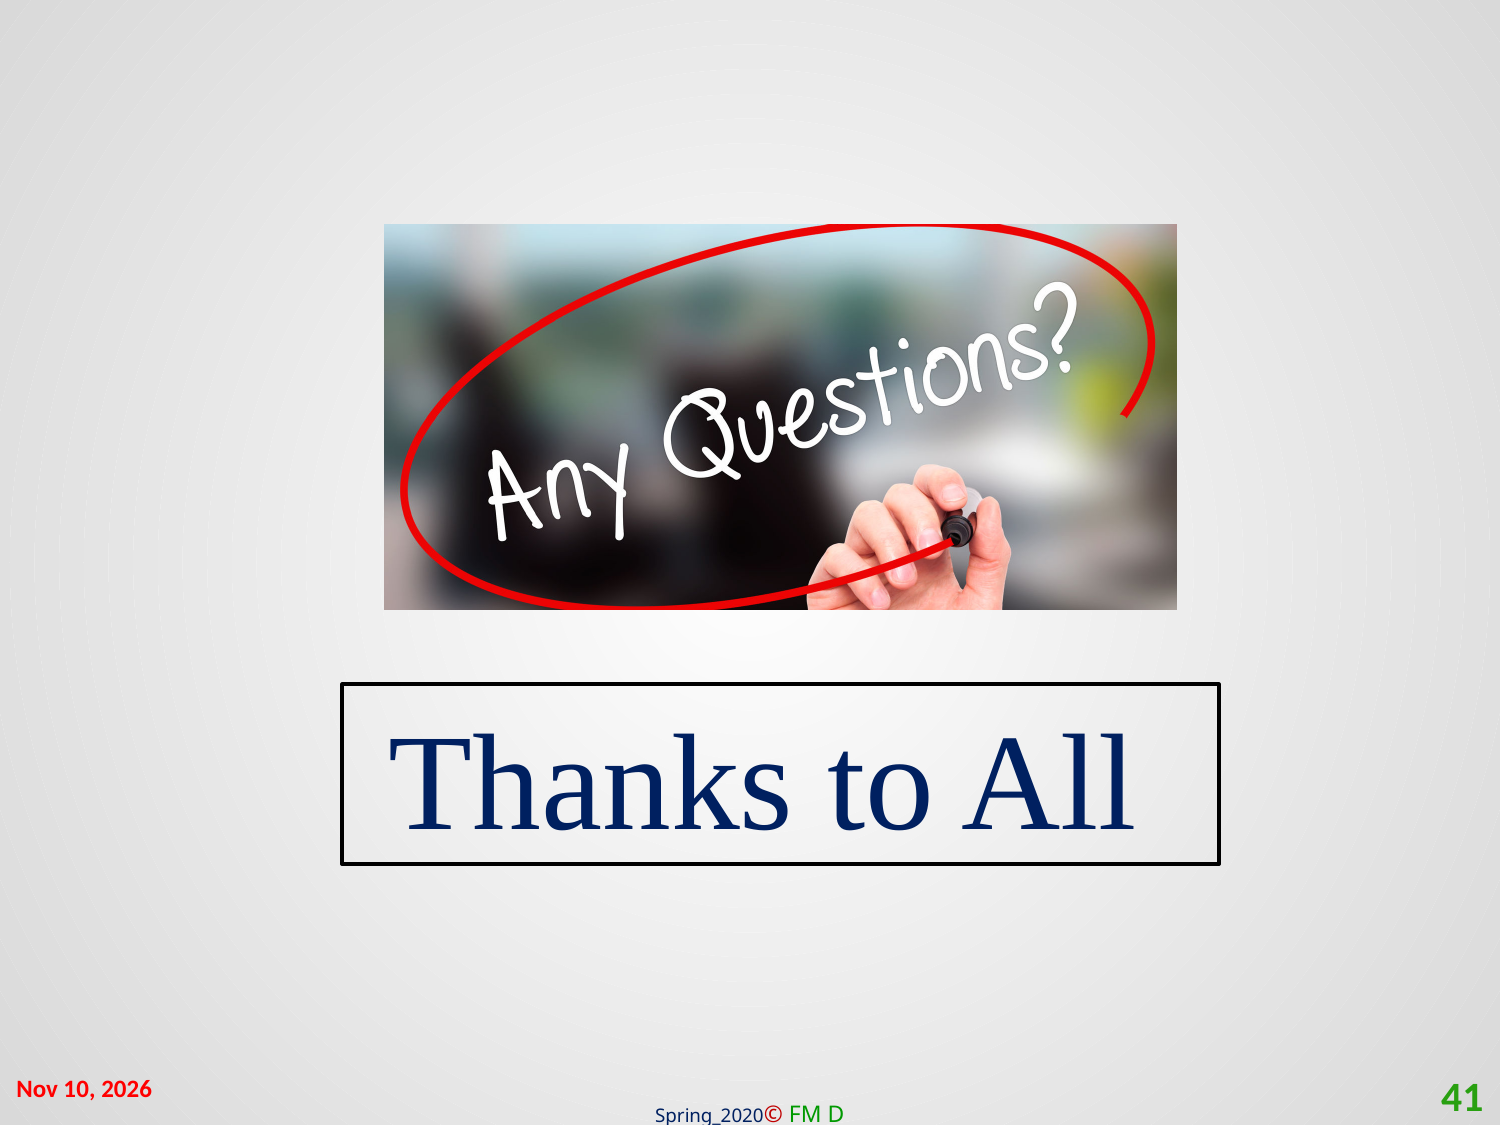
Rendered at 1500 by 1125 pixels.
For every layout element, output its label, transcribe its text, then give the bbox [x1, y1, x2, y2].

text_box Thanks to All [340, 682, 1221, 866]
slide_number 30-Jul-20 [1, 1057, 352, 1118]
picture [384, 224, 1177, 610]
slide_number 41 [1148, 1065, 1499, 1125]
